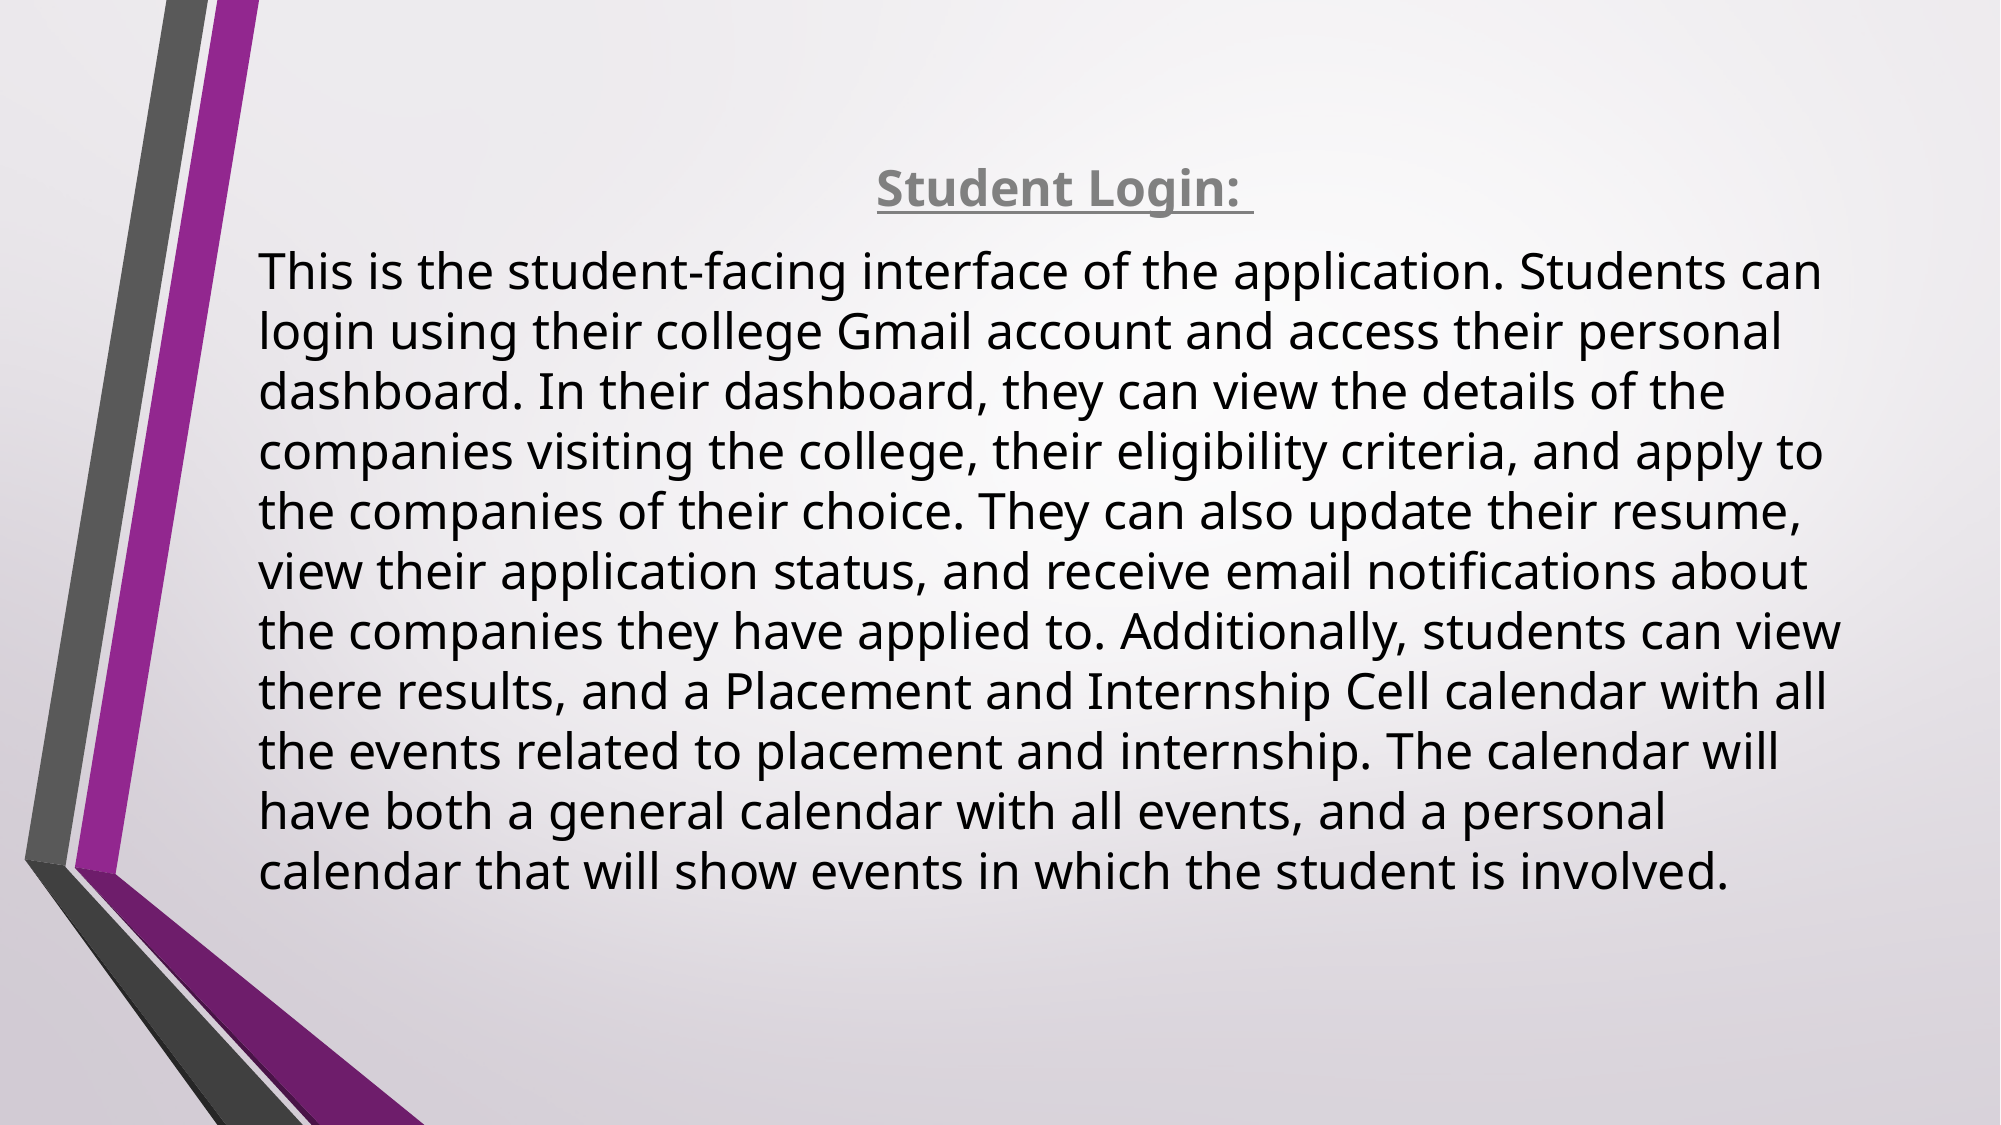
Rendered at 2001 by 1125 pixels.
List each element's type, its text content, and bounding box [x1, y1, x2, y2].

list Student Login: This is the student-facing interface of the application. Students can login using their college Gmail account and access their personal dashboard. In their dashboard, they can view the details of the companies visiting the college, their eligibility criteria, and apply to the companies of their choice. They can also update their resume, view their application status, and receive email notifications about the companies they have applied to. Additionally, students can view there results, and a Placement and Internship Cell calendar with all the events related to placement and internship. The calendar will have both a general calendar with all events, and a personal calendar that will show events in which the student is involved. [243, 106, 1887, 950]
